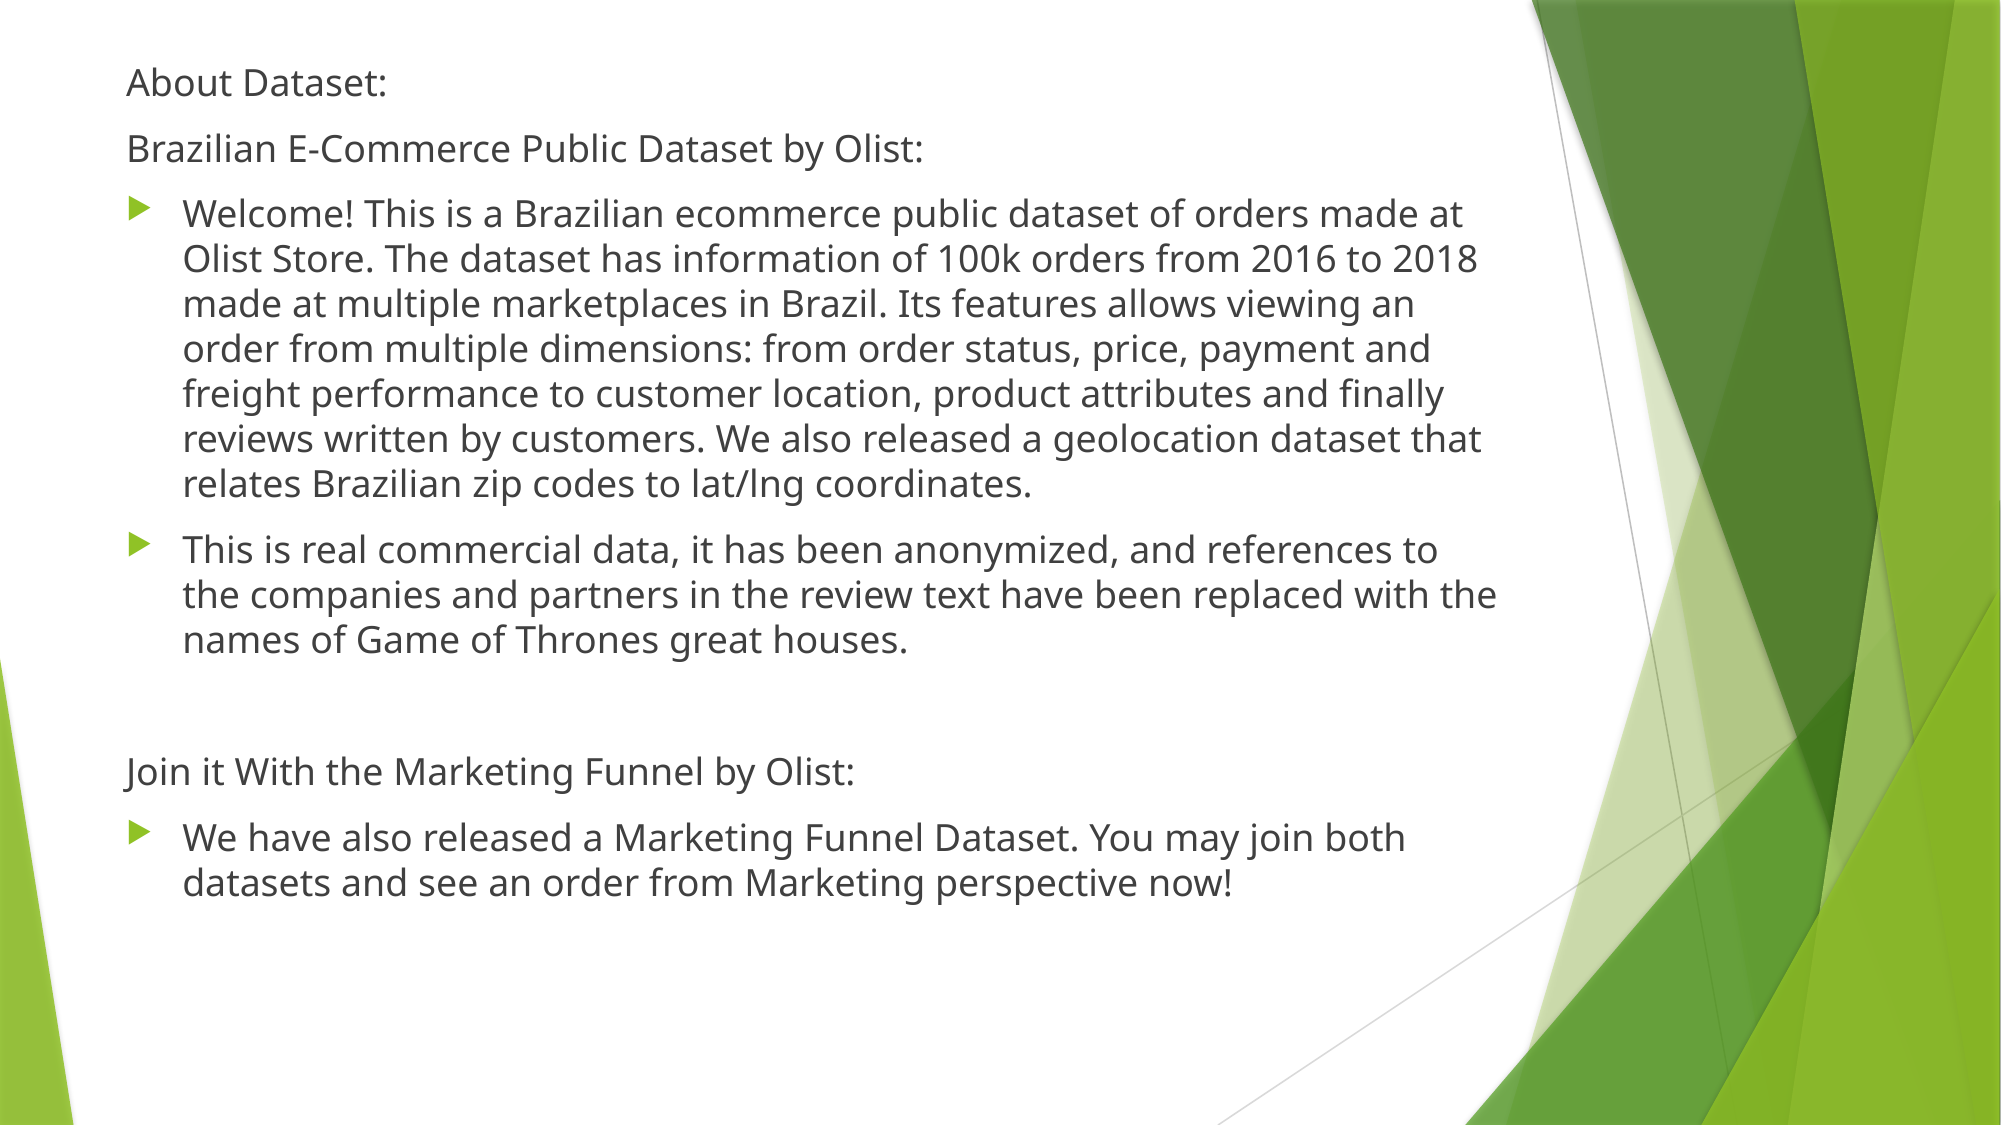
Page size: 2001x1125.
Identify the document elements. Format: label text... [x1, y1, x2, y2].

list About Dataset: Brazilian E-Commerce Public Dataset by Olist: Welcome! This is a Brazilian ecommerce public dataset of orders made at Olist Store. The dataset has information of 100k orders from 2016 to 2018 made at multiple marketplaces in Brazil. Its features allows viewing an order from multiple dimensions: from order status, price, payment and freight performance to customer location, product attributes and finally reviews written by customers. We also released a geolocation dataset that relates Brazilian zip codes to lat/lng coordinates. This is real commercial data, it has been anonymized, and references to the companies and partners in the review text have been replaced with the names of Game of Thrones great houses. Join it With the Marketing Funnel by Olist: We have also released a Marketing Funnel Dataset. You may join both datasets and see an order from Marketing perspective now! [111, 51, 1522, 992]
